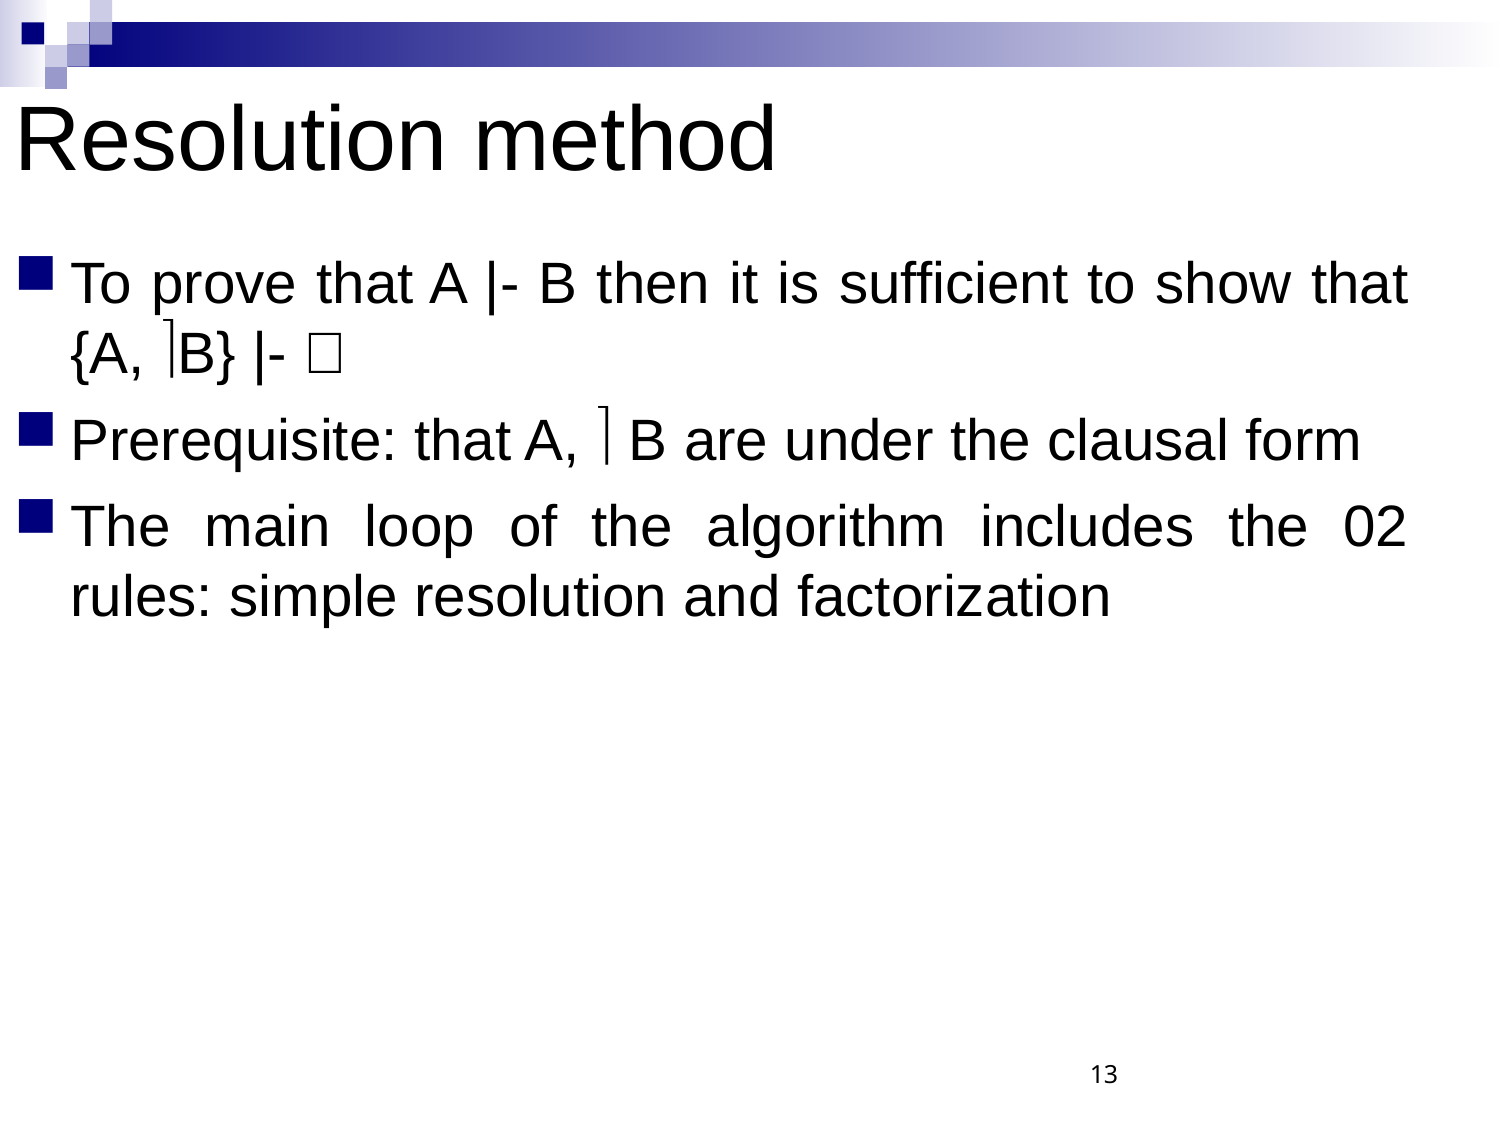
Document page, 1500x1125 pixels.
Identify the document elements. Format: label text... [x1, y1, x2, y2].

text_box To prove that A |- B then it is sufficient to show that {A, B} ​​|-  Prerequisite: that A,  B are under the clausal form The main loop of the algorithm includes the 02 rules: simple resolution and factorization [0, 237, 1425, 876]
text_box Resolution method [0, 48, 1414, 220]
text_box 13 [1074, 1024, 1426, 1100]
